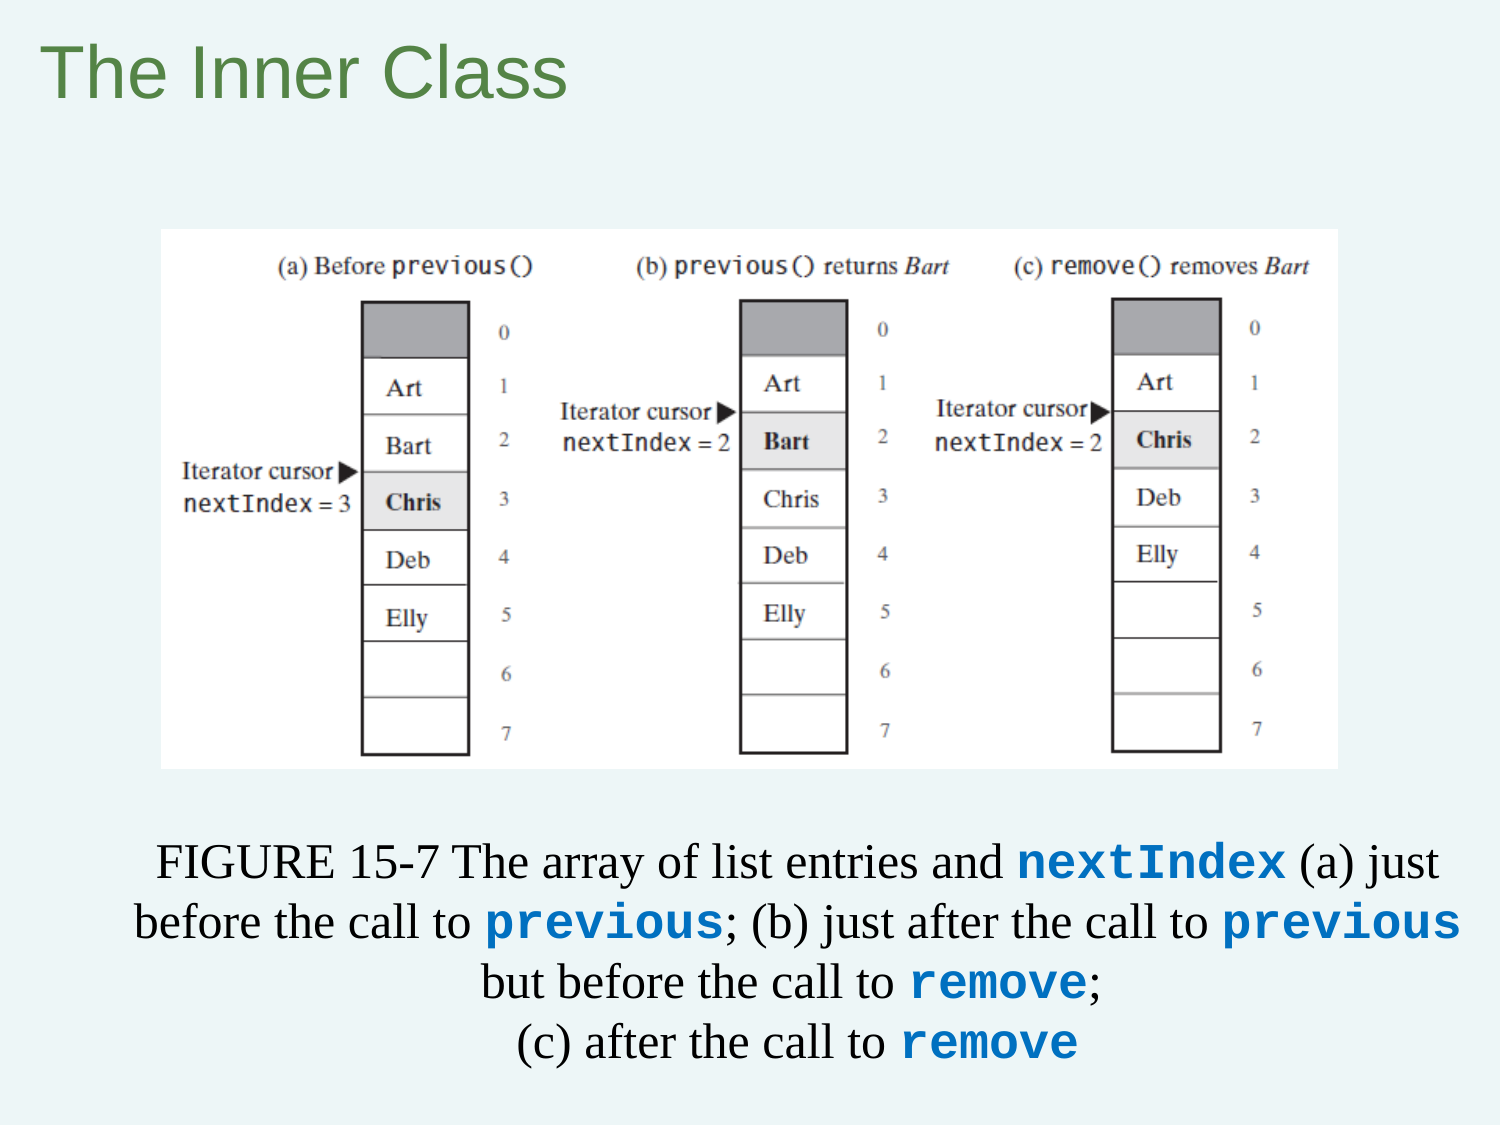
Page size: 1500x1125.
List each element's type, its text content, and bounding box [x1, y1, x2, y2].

list FIGURE 15-7 The array of list entries and nextIndex (a) just before the call to previous; (b) just after the call to previous but before the call to remove; (c) after the call to remove [95, 820, 1500, 1069]
picture [161, 229, 1339, 769]
title The Inner Class [24, 0, 1475, 163]
